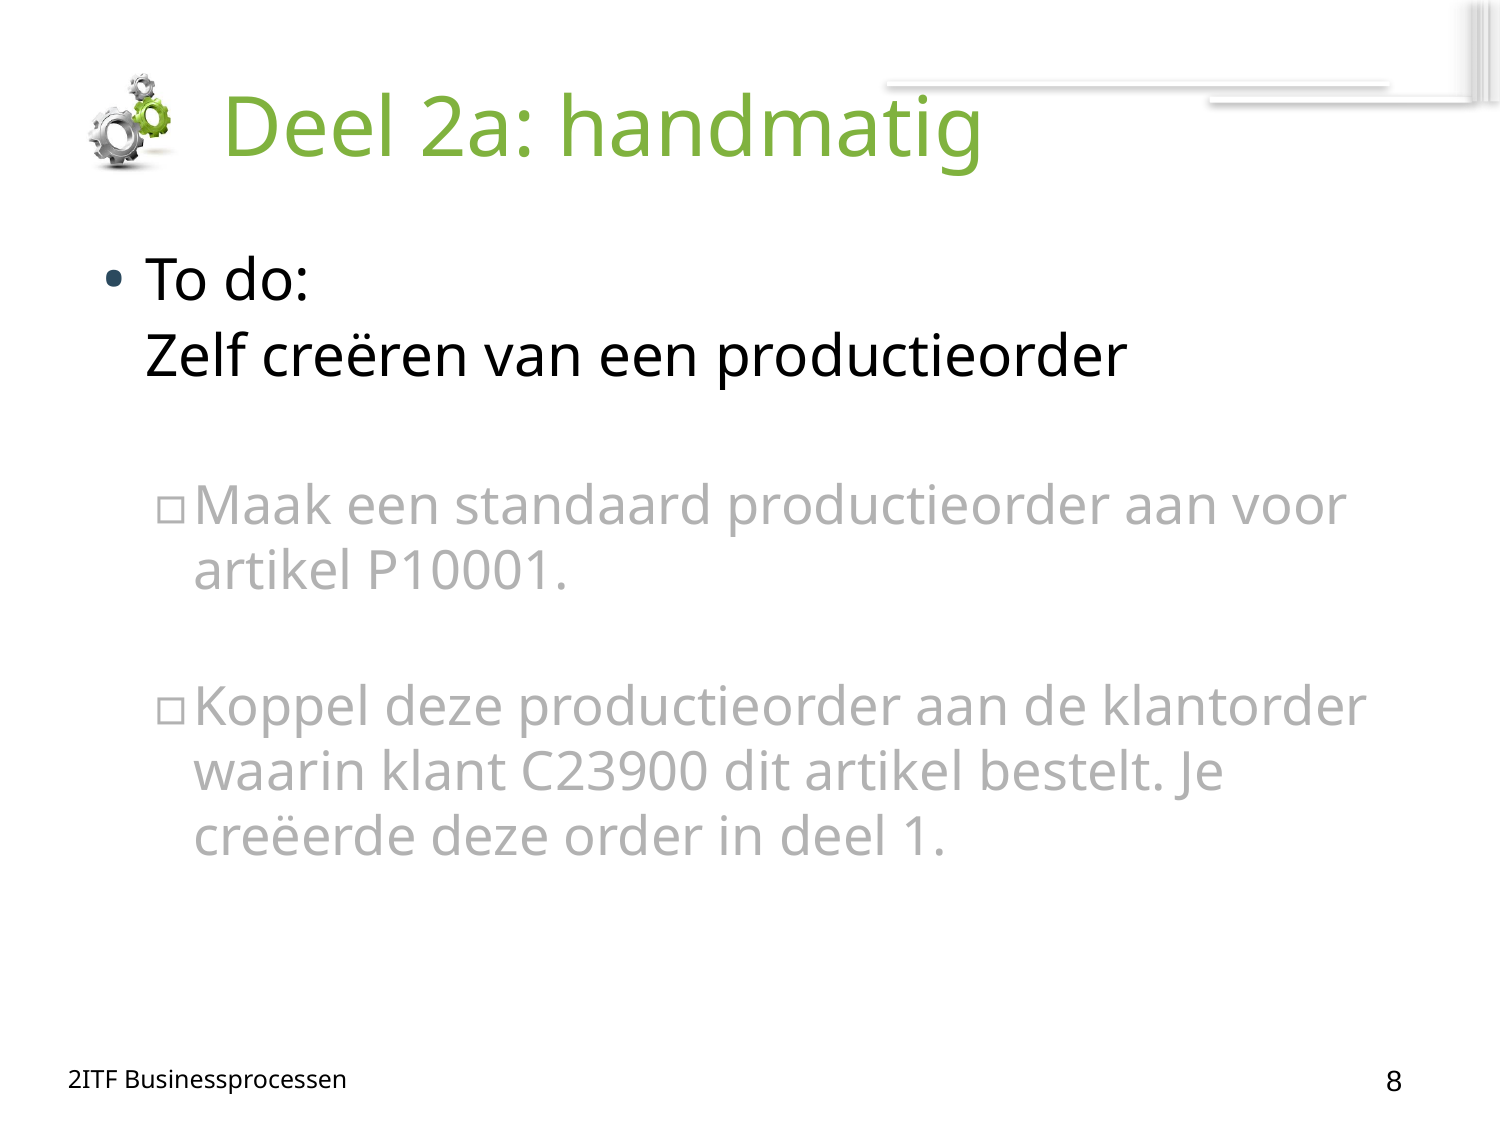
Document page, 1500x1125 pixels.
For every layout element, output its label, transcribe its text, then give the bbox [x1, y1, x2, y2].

list To do: Zelf creëren van een productieorder Maak een standaard productieorder aan voor artikel P10001. Koppel deze productieorder aan de klantorder waarin klant C23900 dit artikel bestelt. Je creëerde deze order in deel 1. [70, 234, 1421, 1055]
title Deel 2a: handmatig [206, 35, 1418, 211]
picture [78, 69, 186, 176]
slide_number 8 [1371, 1054, 1497, 1115]
